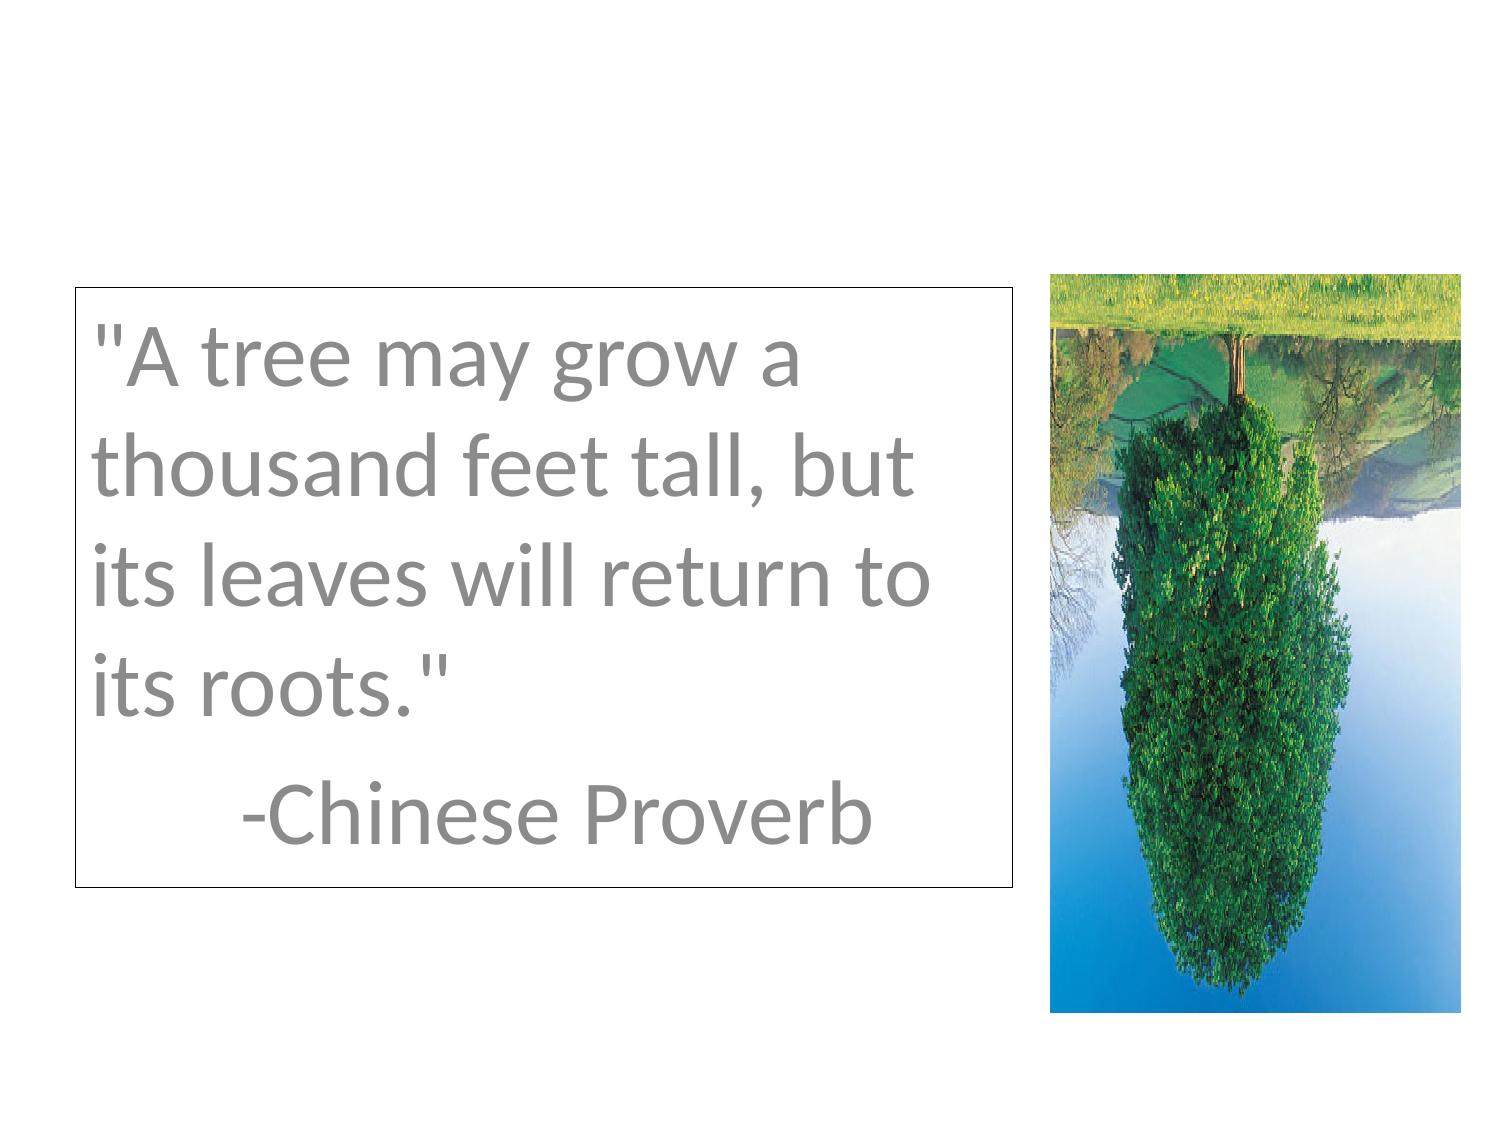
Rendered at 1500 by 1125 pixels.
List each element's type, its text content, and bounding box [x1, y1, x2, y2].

subtitle "A tree may grow a thousand feet tall, but its leaves will return to its roots." -Chinese Proverb [75, 287, 1013, 888]
picture [1049, 274, 1462, 1013]
